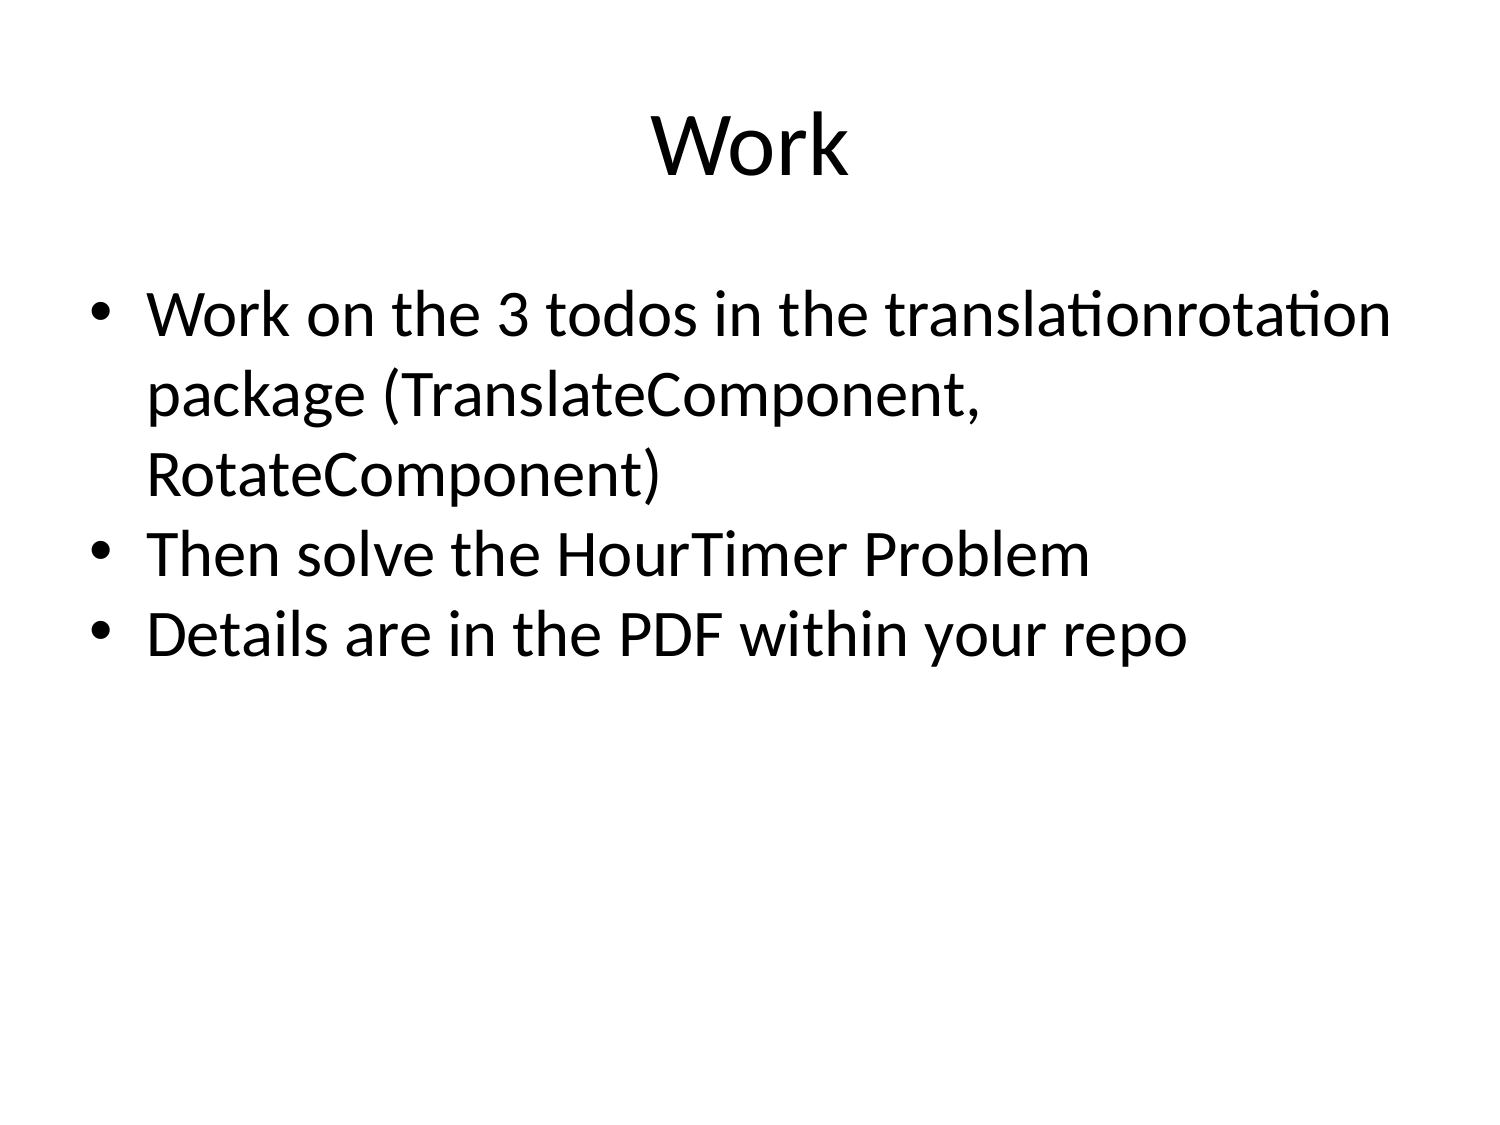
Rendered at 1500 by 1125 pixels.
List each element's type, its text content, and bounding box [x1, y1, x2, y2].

text_box Work [75, 45, 1425, 233]
text_box Work on the 3 todos in the translationrotation package (TranslateComponent, RotateComponent) Then solve the HourTimer Problem Details are in the PDF within your repo [75, 262, 1425, 1005]
